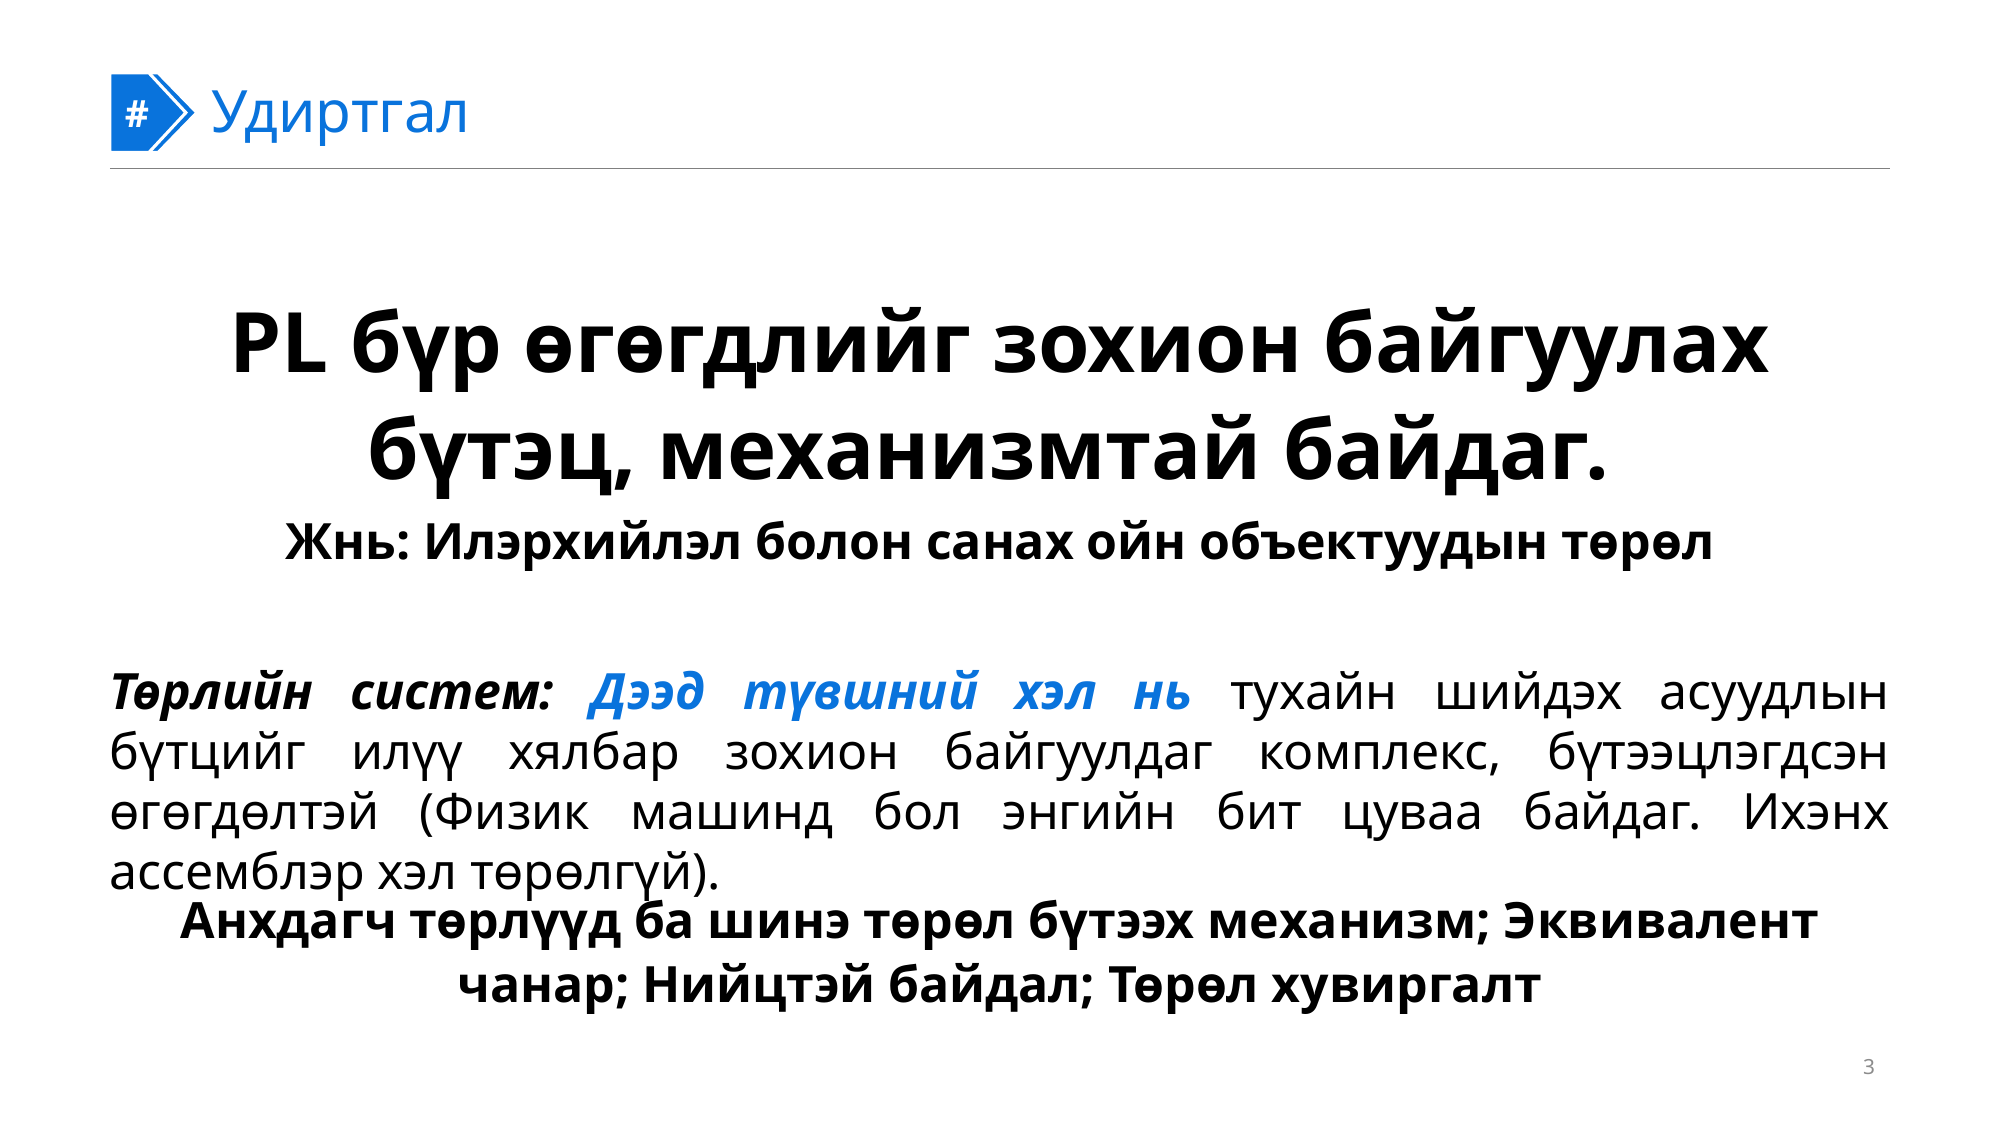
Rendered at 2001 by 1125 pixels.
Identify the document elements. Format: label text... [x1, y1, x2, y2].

text_box Анхдагч төрлүүд ба шинэ төрөл бүтээх механизм; Эквивалент чанар; Нийцтэй байдал; Төрөл хувиргалт [109, 876, 1890, 1020]
text_box Удиртгал [196, 72, 1890, 153]
text_box # [108, 71, 189, 154]
text_box PL бүр өгөгдлийг зохион байгуулах бүтэц, механизмтай байдаг. [109, 274, 1890, 497]
text_box # [151, 71, 200, 154]
slide_number 3 [1412, 1050, 1890, 1085]
text_box Төрлийн систем: Дээд түвшний хэл нь тухайн шийдэх асуудлын бүтцийг илүү хялбар зохион байгуулдаг комплекс, бүтээцлэгдсэн өгөгдөлтэй (Физик машинд бол энгийн бит цуваа байдаг. Ихэнх ассемблэр хэл төрөлгүй). [109, 657, 1890, 876]
text_box Жнь: Илэрхийлэл болон санах ойн объектуудын төрөл [109, 497, 1890, 577]
